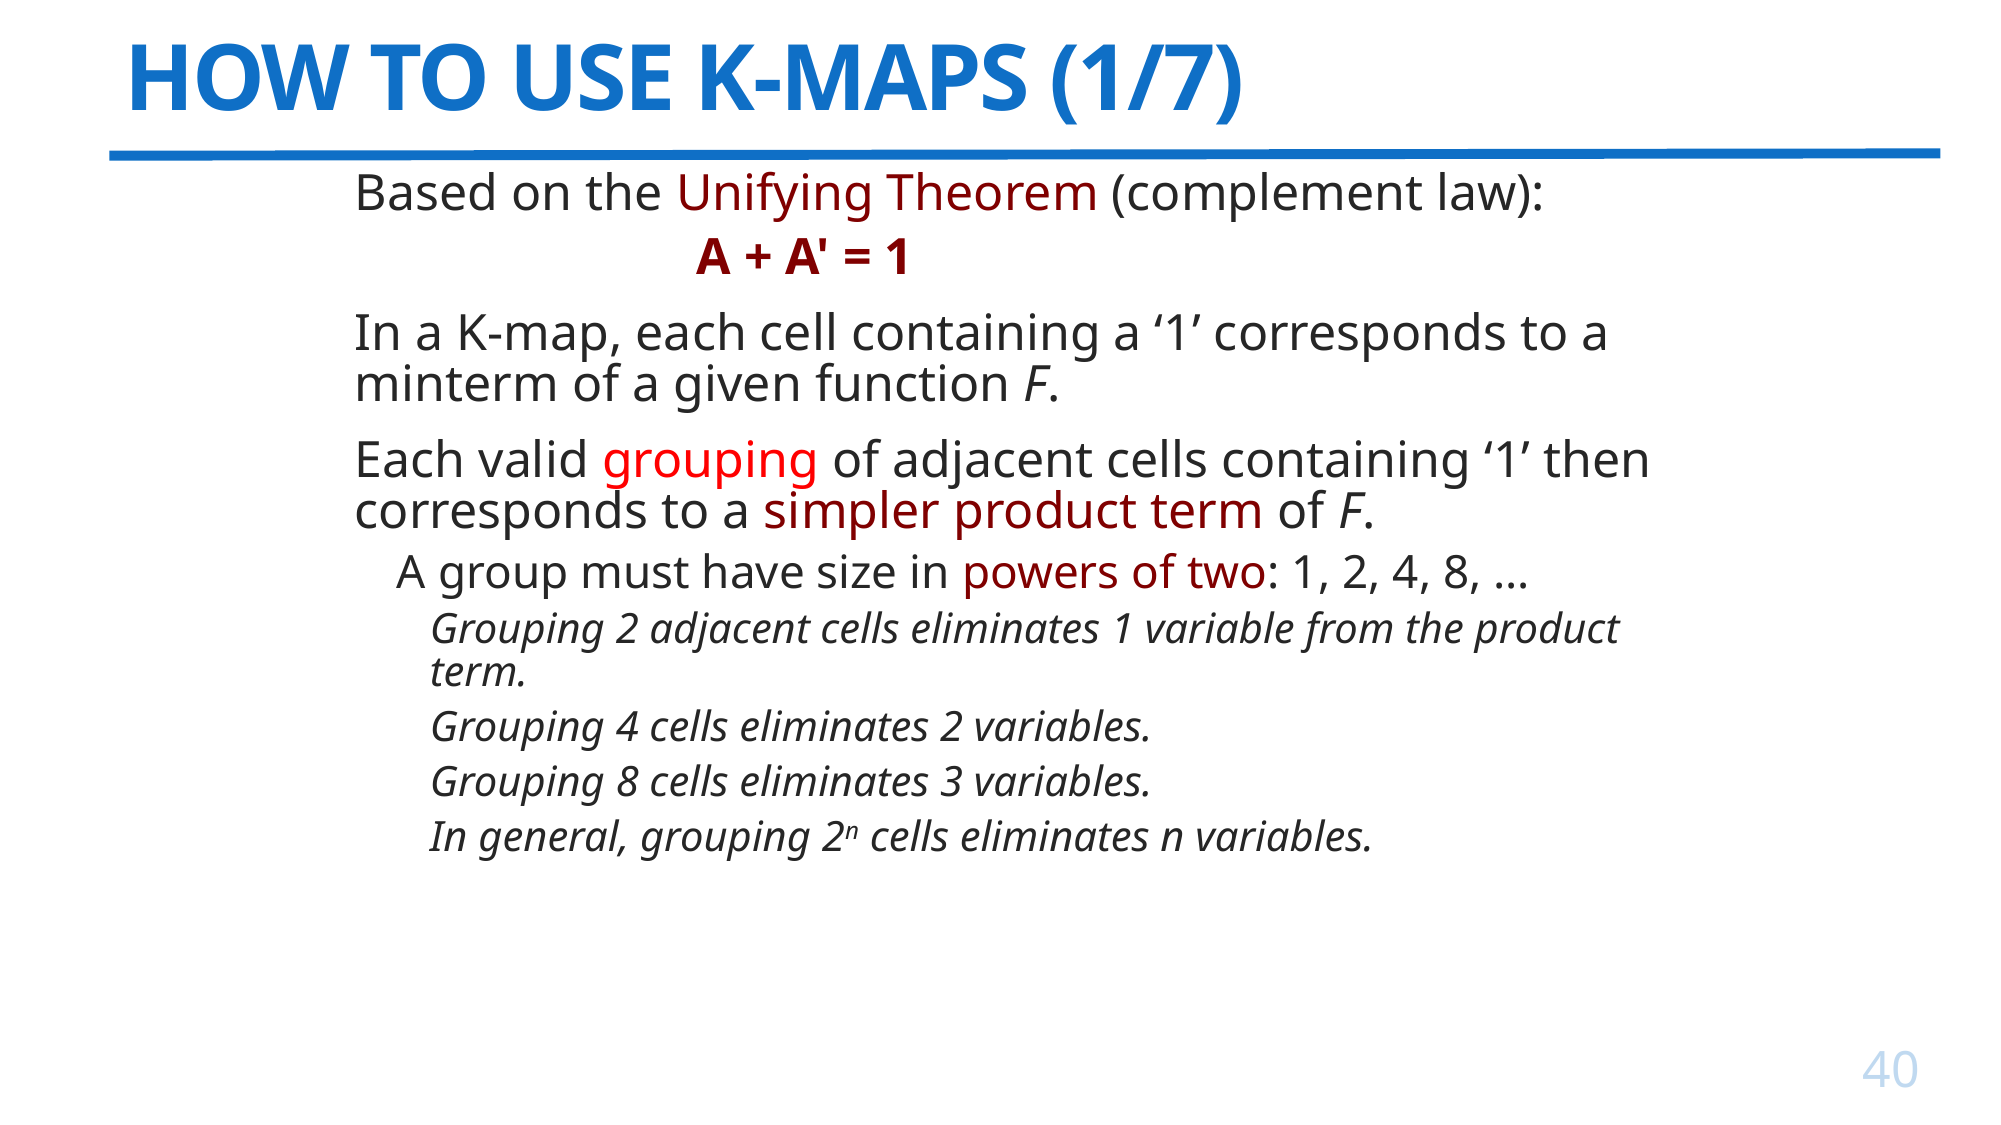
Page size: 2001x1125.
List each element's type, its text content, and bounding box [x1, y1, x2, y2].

title HOW TO USE K-MAPS (1/7) [109, 12, 1877, 154]
slide_number 40 [1739, 1050, 1935, 1113]
list Based on the Unifying Theorem (complement law): A + A' = 1 In a K-map, each cell containing a ‘1’ corresponds to a minterm of a given function F. Each valid grouping of adjacent cells containing ‘1’ then corresponds to a simpler product term of F. A group must have size in powers of two: 1, 2, 4, 8, … Grouping 2 adjacent cells eliminates 1 variable from the product term. Grouping 4 cells eliminates 2 variables. Grouping 8 cells eliminates 3 variables. In general, grouping 2n cells eliminates n variables. [324, 162, 1675, 1012]
